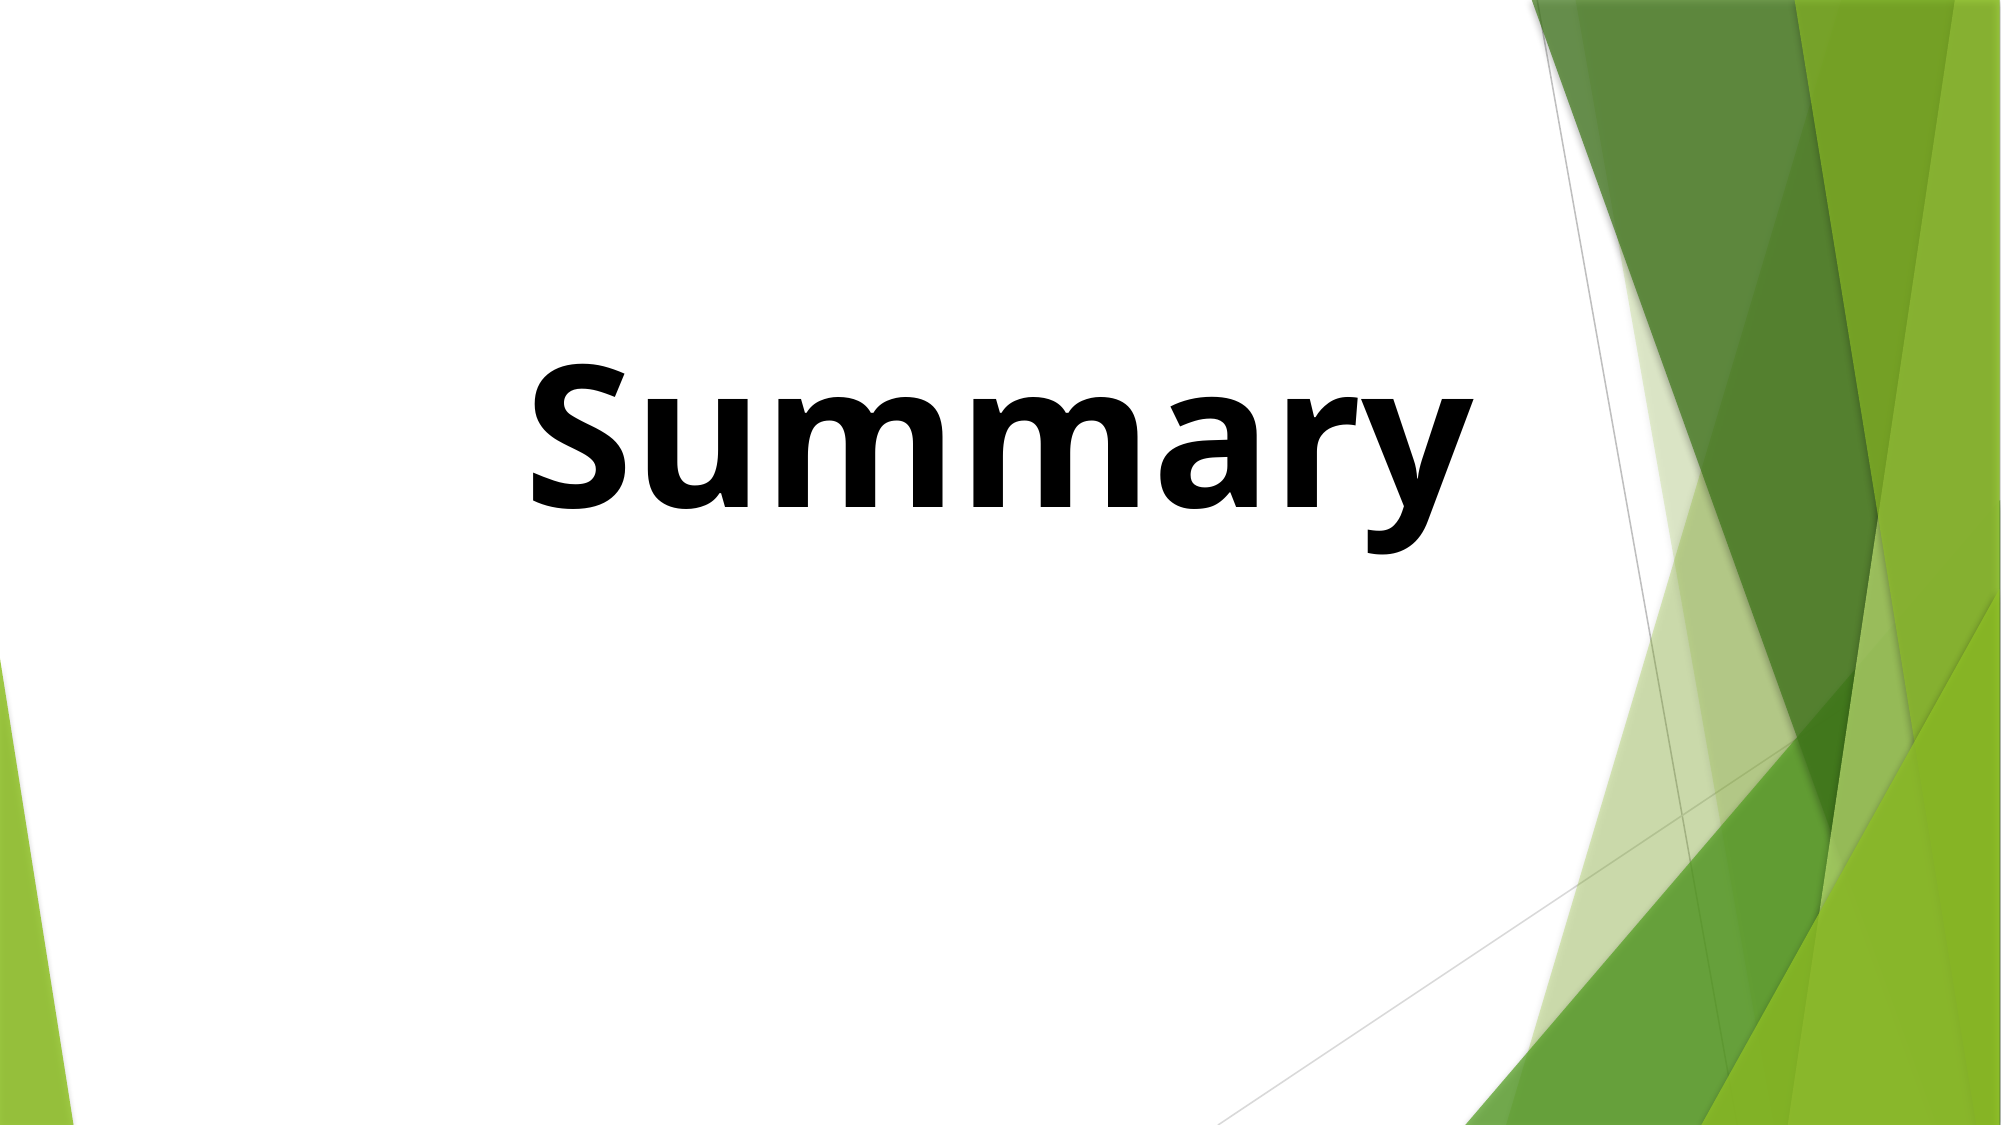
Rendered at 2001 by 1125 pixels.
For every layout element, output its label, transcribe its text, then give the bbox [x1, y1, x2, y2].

text_box Summary [134, 192, 1865, 563]
